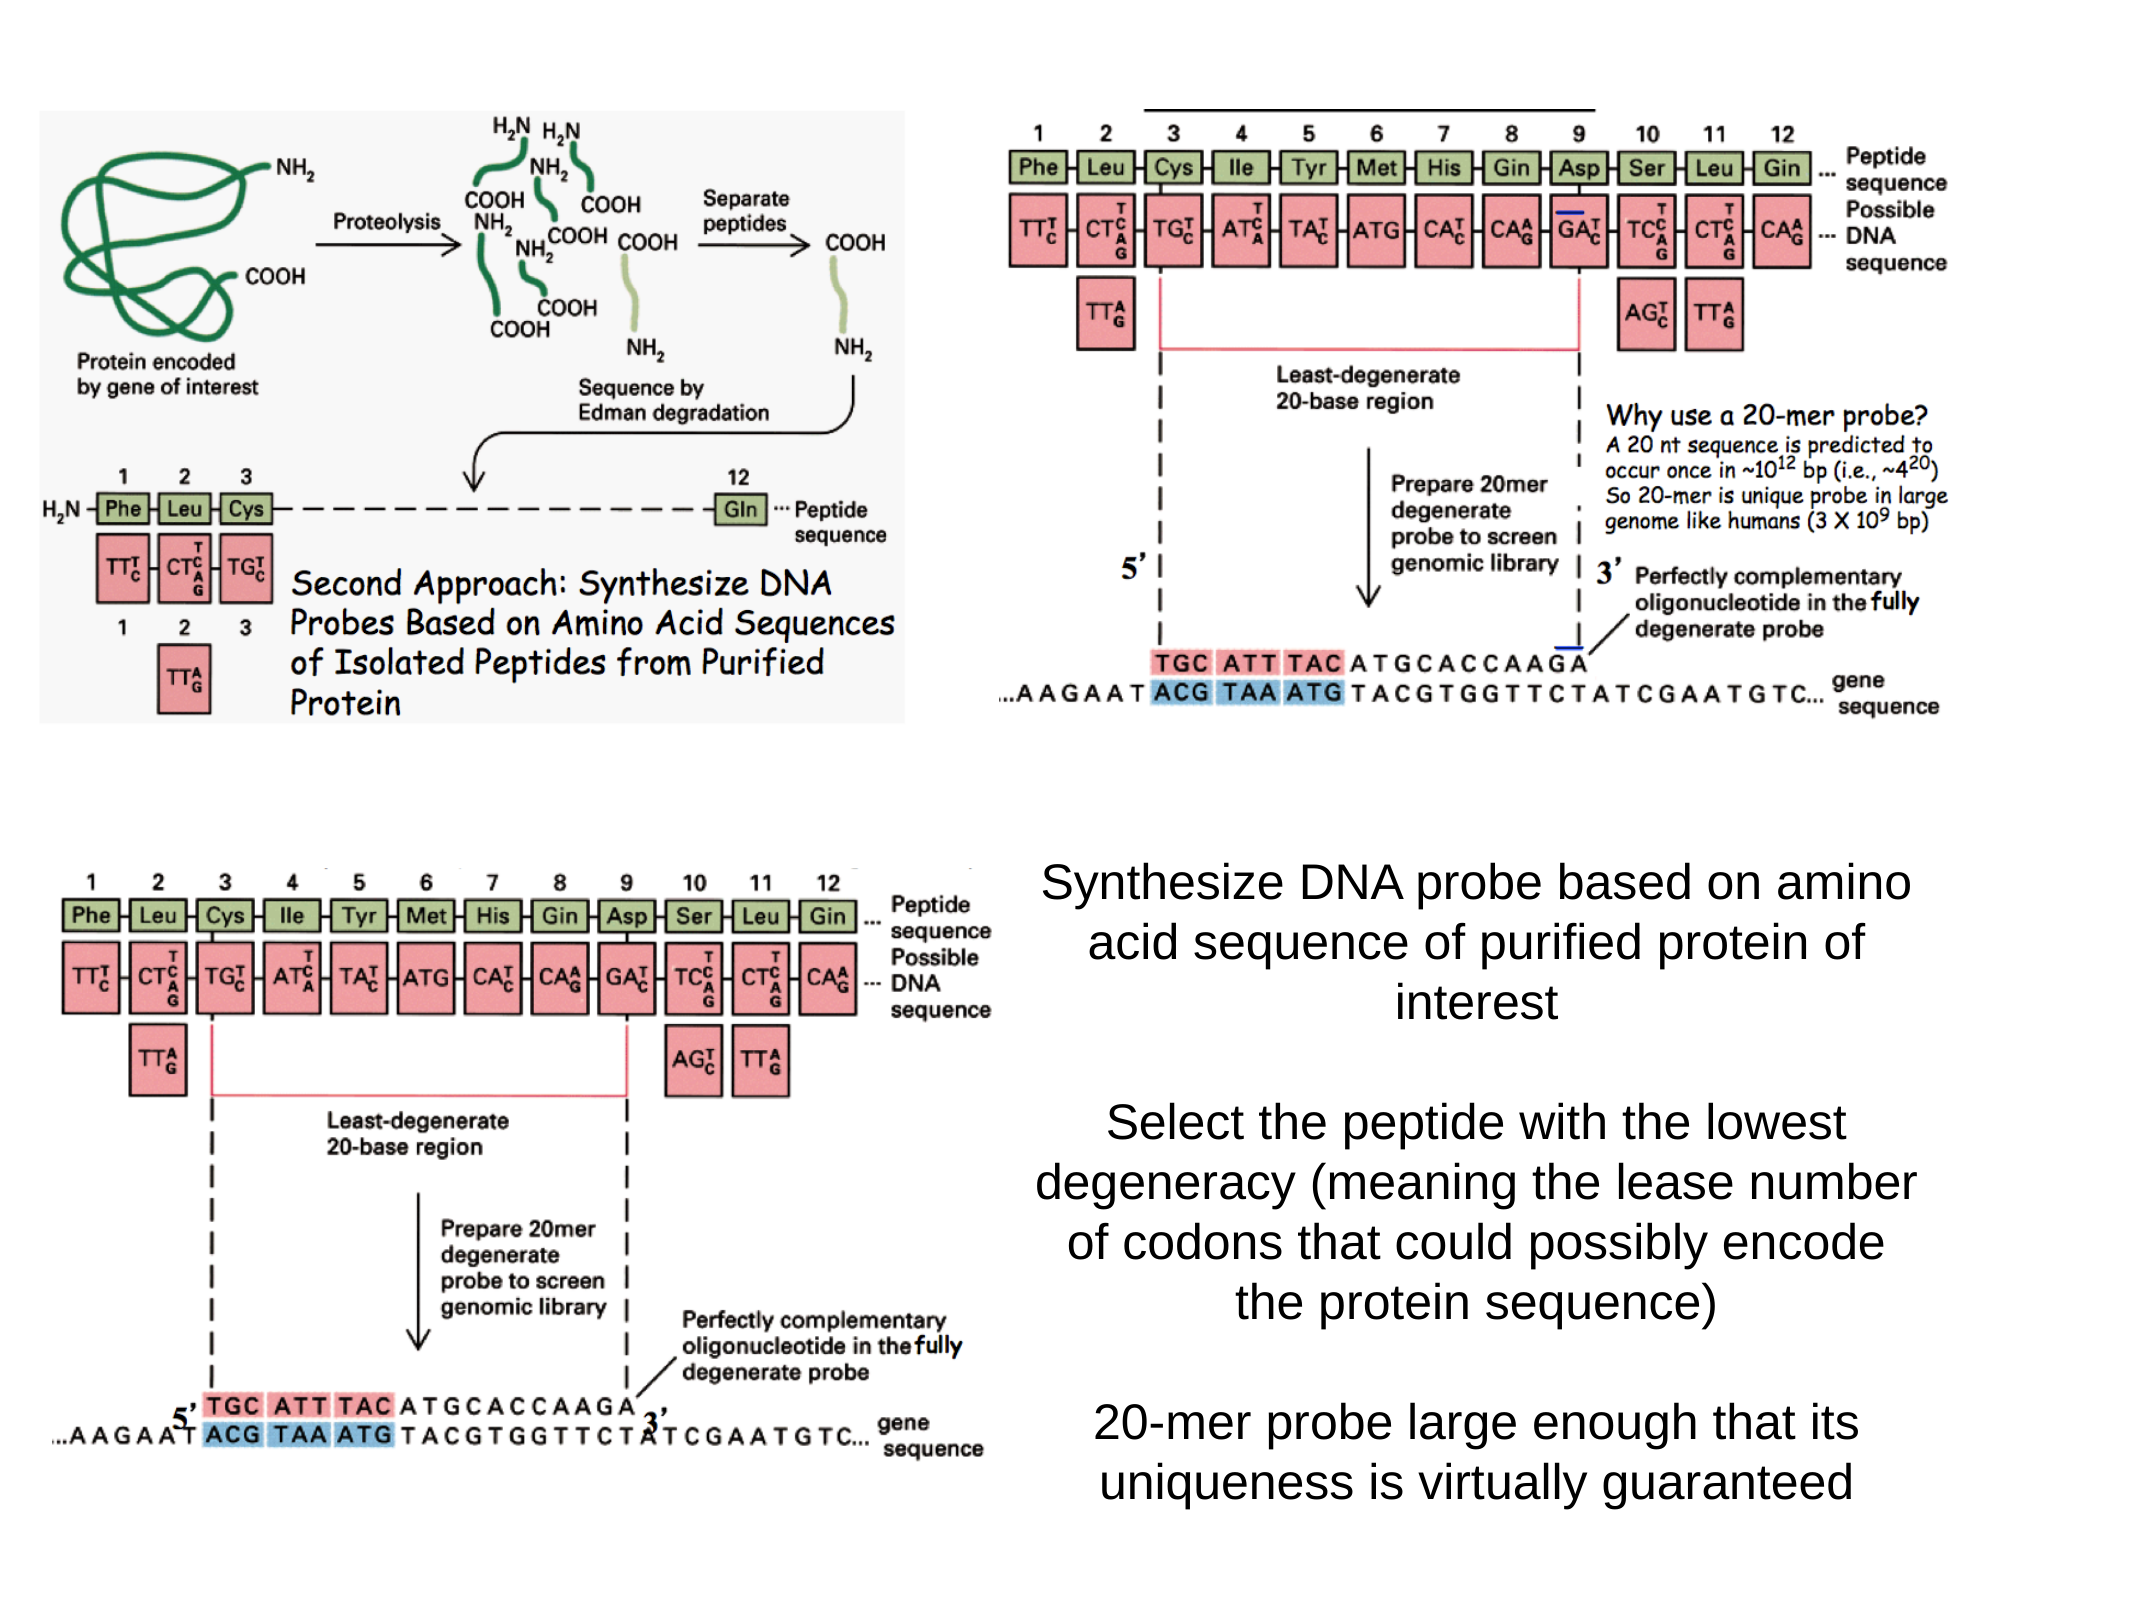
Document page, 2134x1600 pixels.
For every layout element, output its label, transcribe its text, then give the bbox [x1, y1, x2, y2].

picture [32, 868, 1018, 1491]
text_box Synthesize DNA probe based on amino acid sequence of purified protein of interest Select the peptide with the lowest degeneracy (meaning the lease number of codons that could possibly encode the protein sequence) 20-mer probe large enough that its uniqueness is virtually guaranteed [1020, 841, 1933, 1518]
picture [37, 109, 909, 732]
picture [992, 109, 1961, 732]
